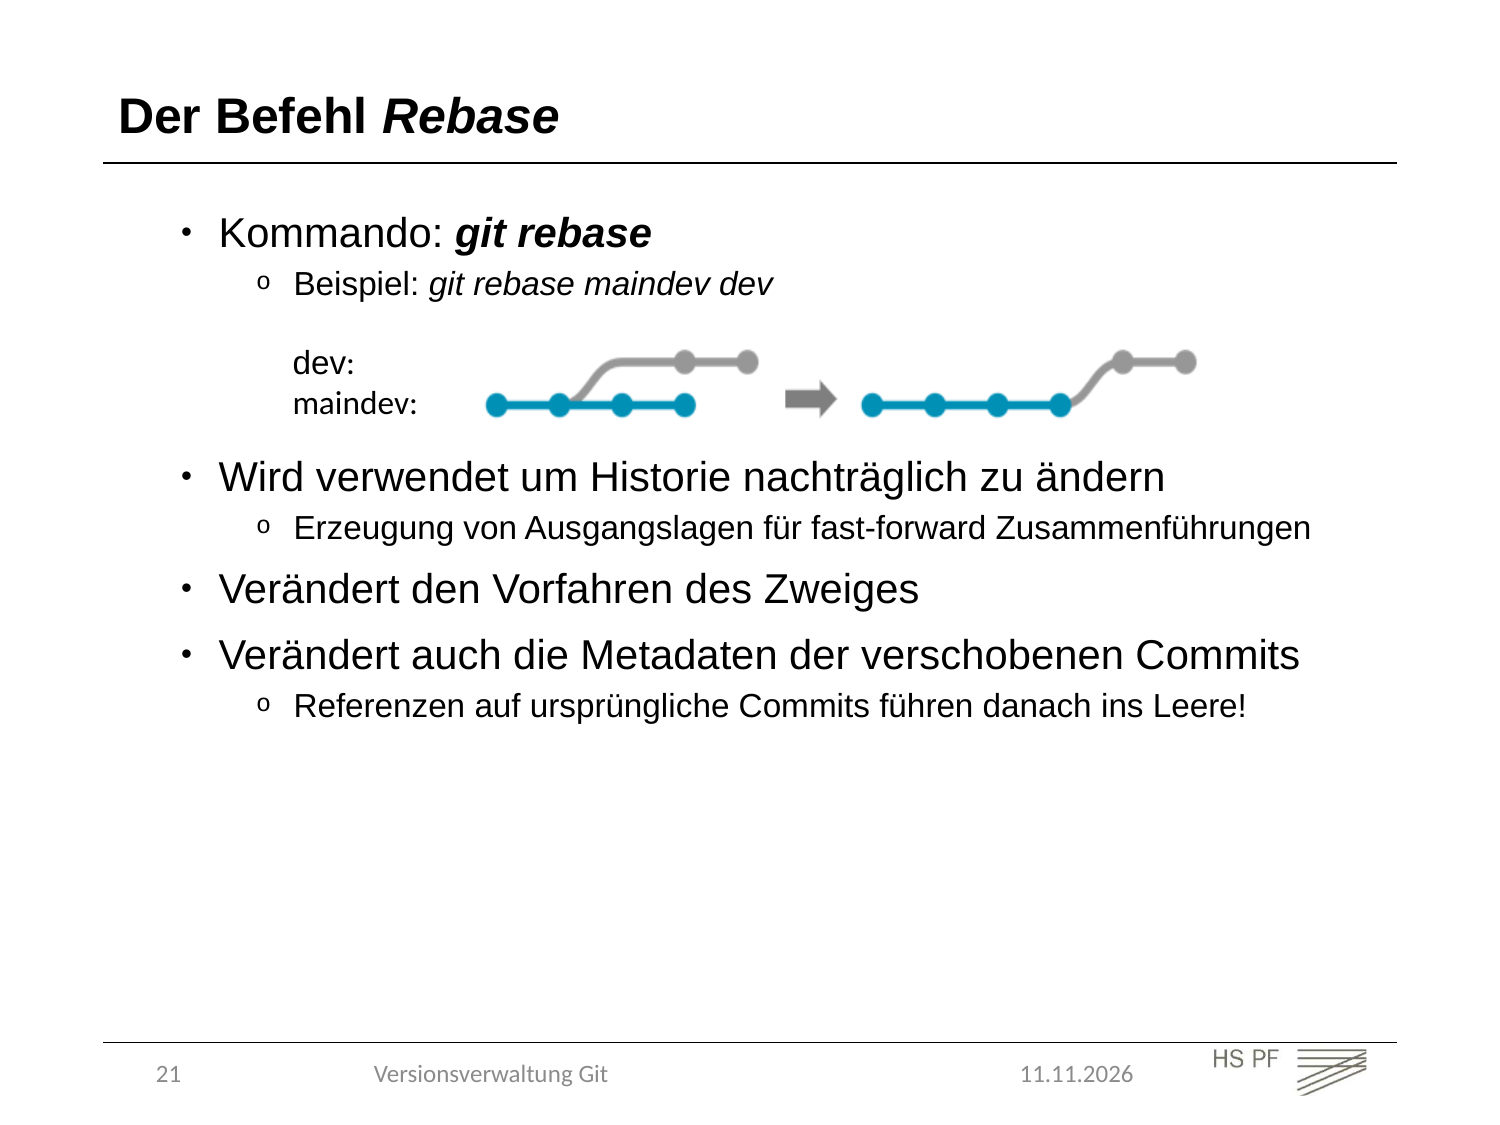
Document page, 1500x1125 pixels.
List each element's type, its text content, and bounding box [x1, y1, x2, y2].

title Der Befehl Rebase [103, 59, 1397, 175]
list Kommando: git rebase Beispiel: git rebase maindev dev Wird verwendet um Historie nachträglich zu ändern Erzeugung von Ausgangslagen für fast-forward Zusammenführungen Verändert den Vorfahren des Zweiges Verändert auch die Metadaten der verschobenen Commits Referenzen auf ursprüngliche Commits führen danach ins Leere! [166, 204, 1342, 1014]
text_box dev: maindev: [277, 334, 468, 429]
picture [468, 314, 1232, 450]
